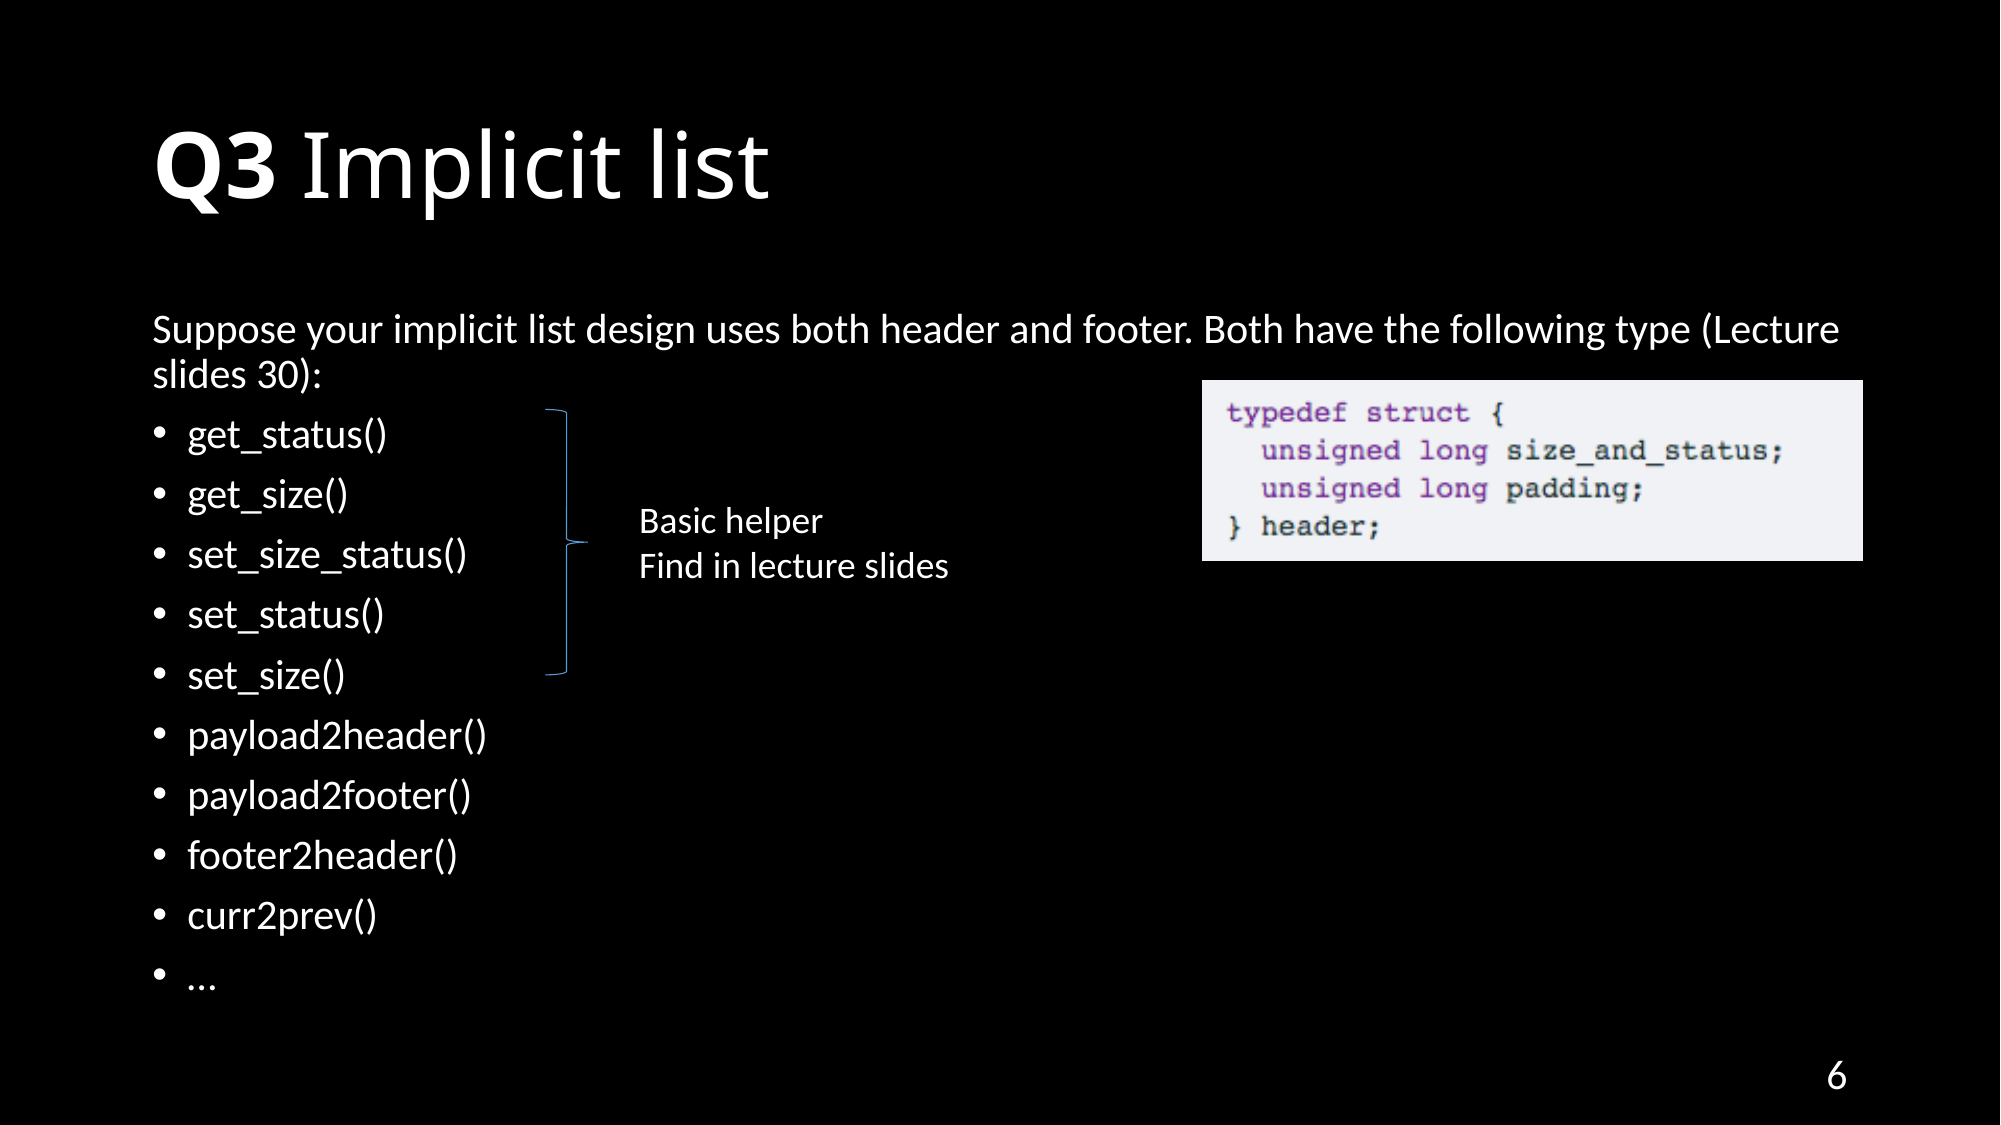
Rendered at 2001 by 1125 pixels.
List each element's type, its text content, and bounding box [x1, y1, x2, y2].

title Q3 Implicit list [137, 59, 1863, 278]
list Suppose your implicit list design uses both header and footer. Both have the following type (Lecture slides 30): get_status() get_size() set_size_status() set_status() set_size() payload2header() payload2footer() footer2header() curr2prev() … [137, 299, 1863, 1014]
text_box [545, 408, 588, 676]
text_box Basic helper Find in lecture slides [624, 489, 970, 594]
slide_number 6 [1412, 1042, 1863, 1103]
picture [1202, 380, 1863, 561]
